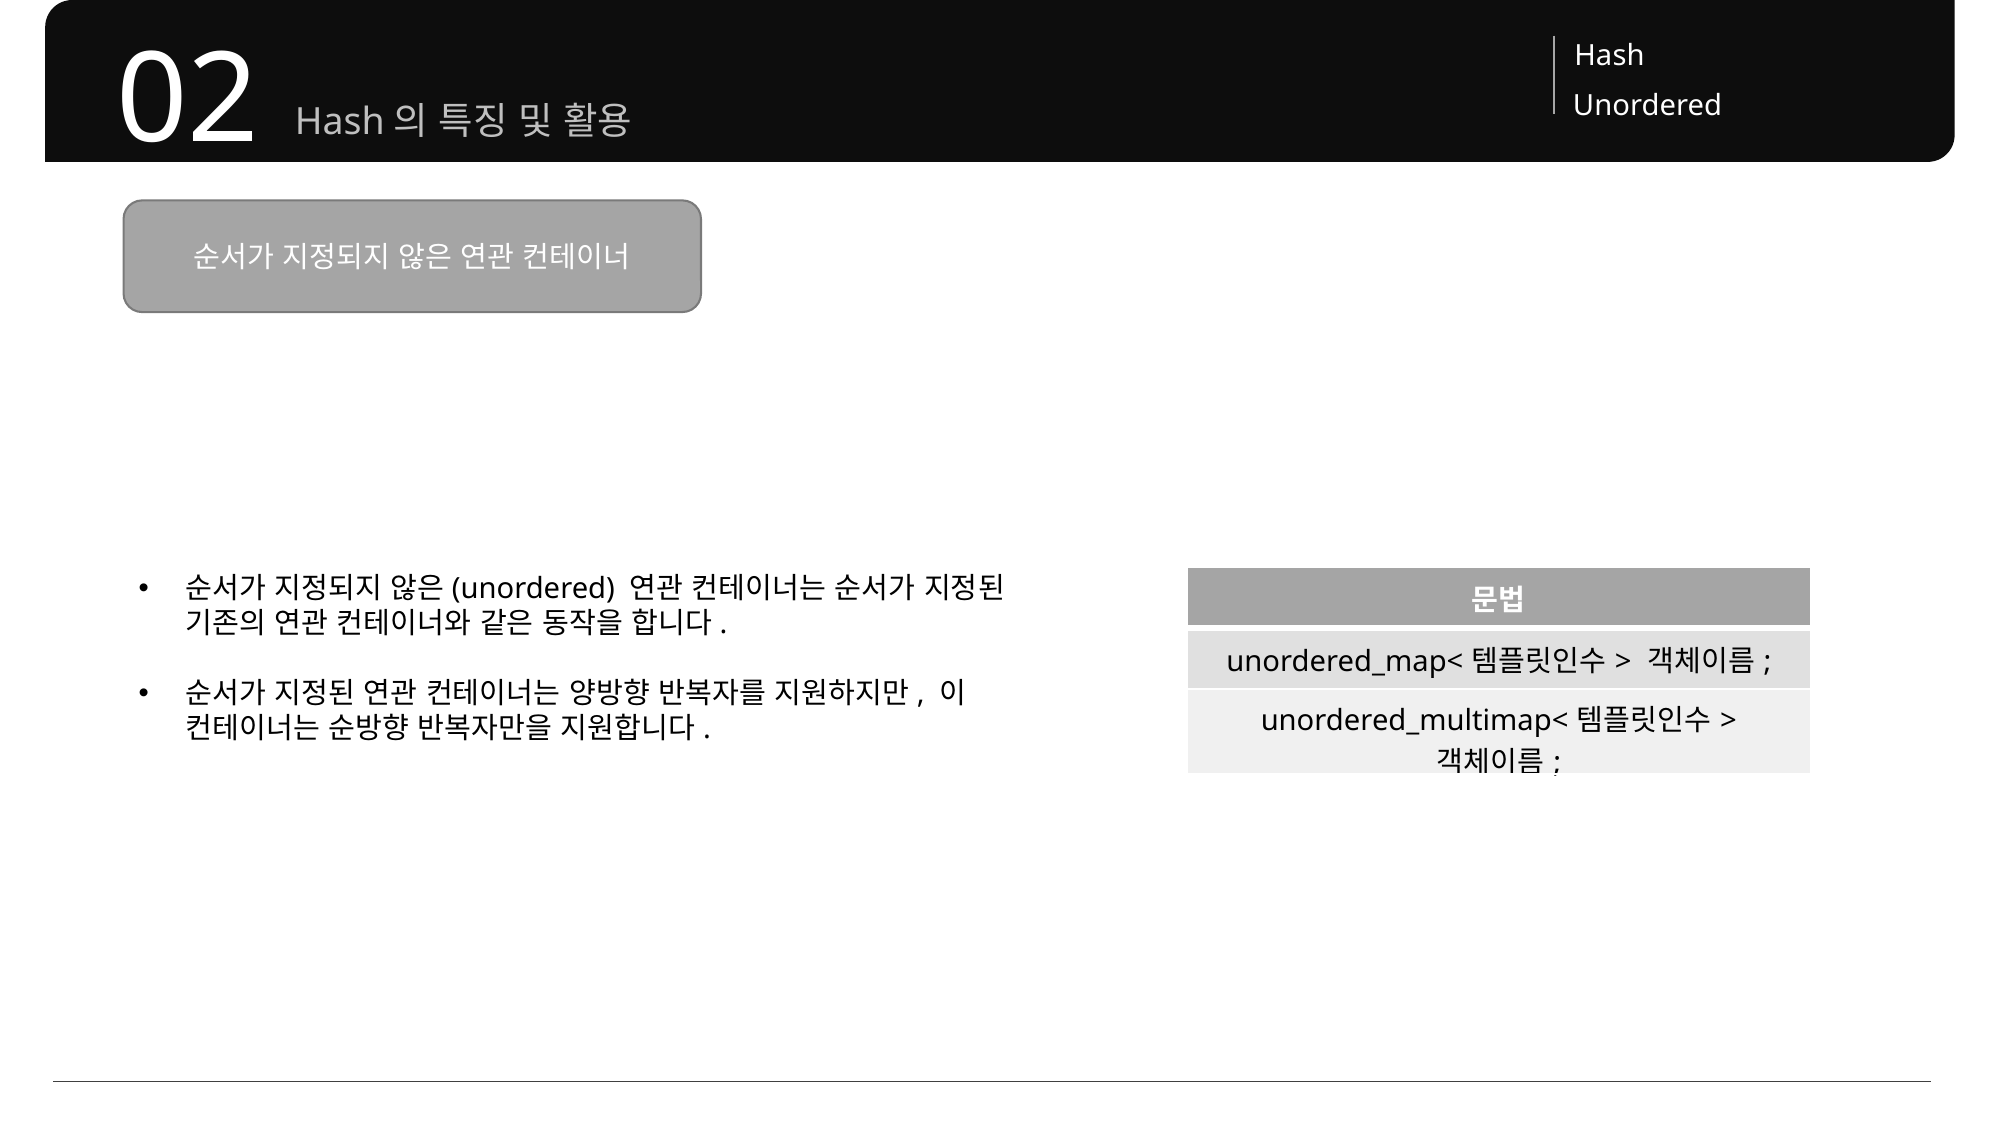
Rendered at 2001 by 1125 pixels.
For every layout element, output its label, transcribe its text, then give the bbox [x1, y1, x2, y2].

text_box 02 [101, 8, 275, 174]
text_box Hash의 특징 및 활용 [280, 89, 648, 150]
table_cell unordered_map<템플릿인수> 객체이름; [1188, 631, 1810, 688]
table_header 문법 [1188, 568, 1810, 625]
text_box [44, 0, 1956, 164]
text_box Hash [1559, 28, 1660, 79]
text_box Unordered [1558, 79, 1737, 129]
table_cell unordered_multimap<템플릿인수> 객체이름; [1188, 690, 1810, 773]
text_box 순서가 지정되지 않은(unordered) 연관 컨테이너는 순서가 지정된 기존의 연관 컨테이너와 같은 동작을 합니다. 순서가 지정된 연관 컨테이너는 양방향 반복자를 지원하지만, 이 컨테이너는 순방향 반복자만을 지원합니다. [123, 562, 1055, 752]
text_box 순서가 지정되지 않은 연관 컨테이너 [122, 199, 703, 314]
